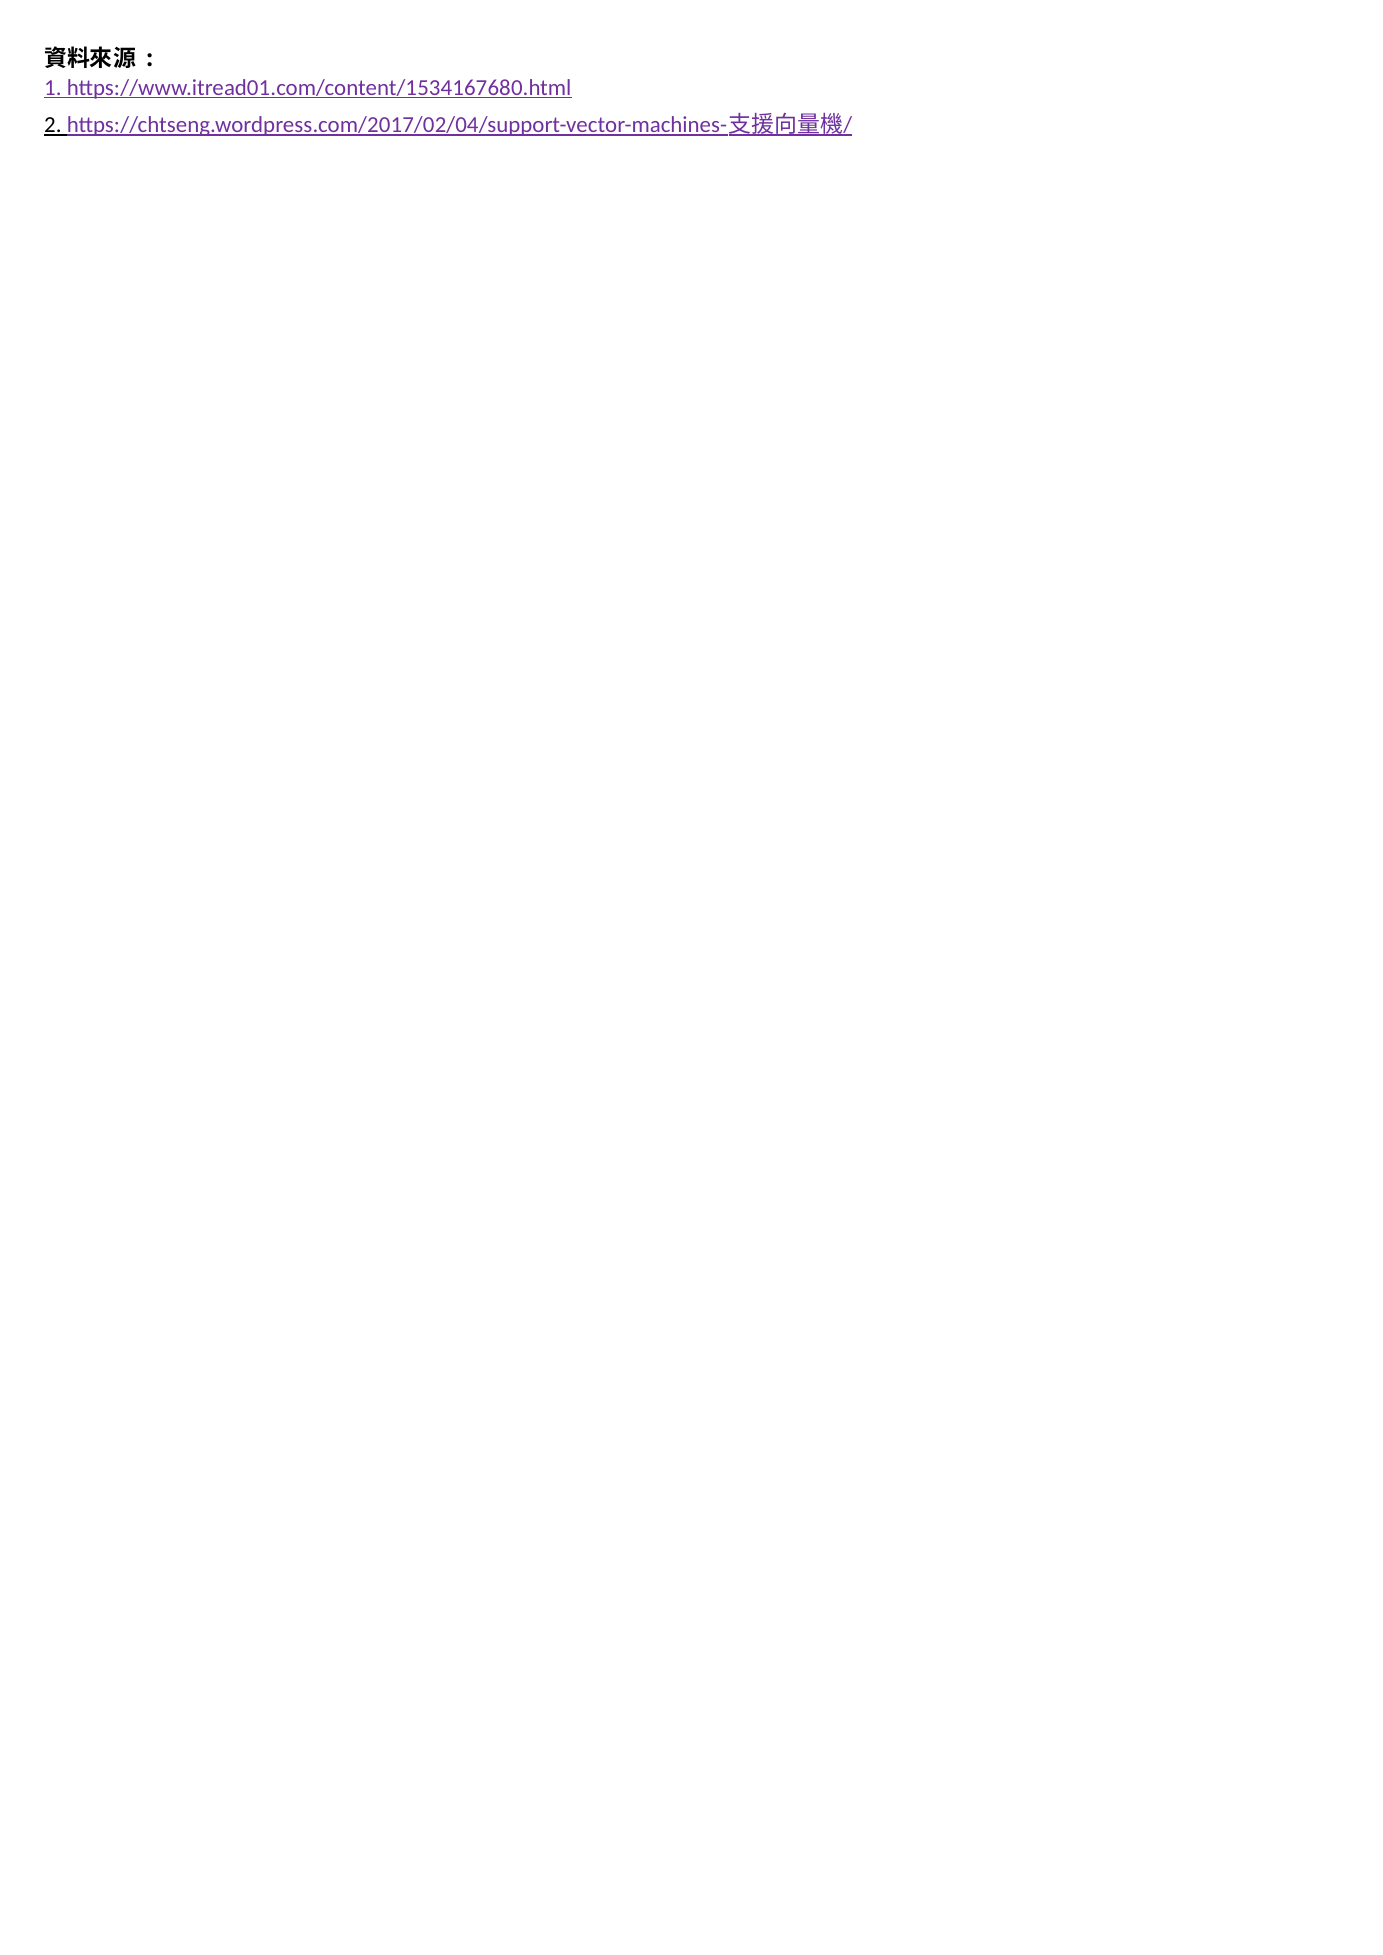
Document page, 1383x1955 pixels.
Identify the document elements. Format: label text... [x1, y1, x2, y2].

text_box 資料來源: 1. https://www.itread01.com/content/1534167680.html 2. https://chtseng.wordpress.com/2017/02/04/support-vector-machines-支援向量機/ [29, 32, 880, 175]
